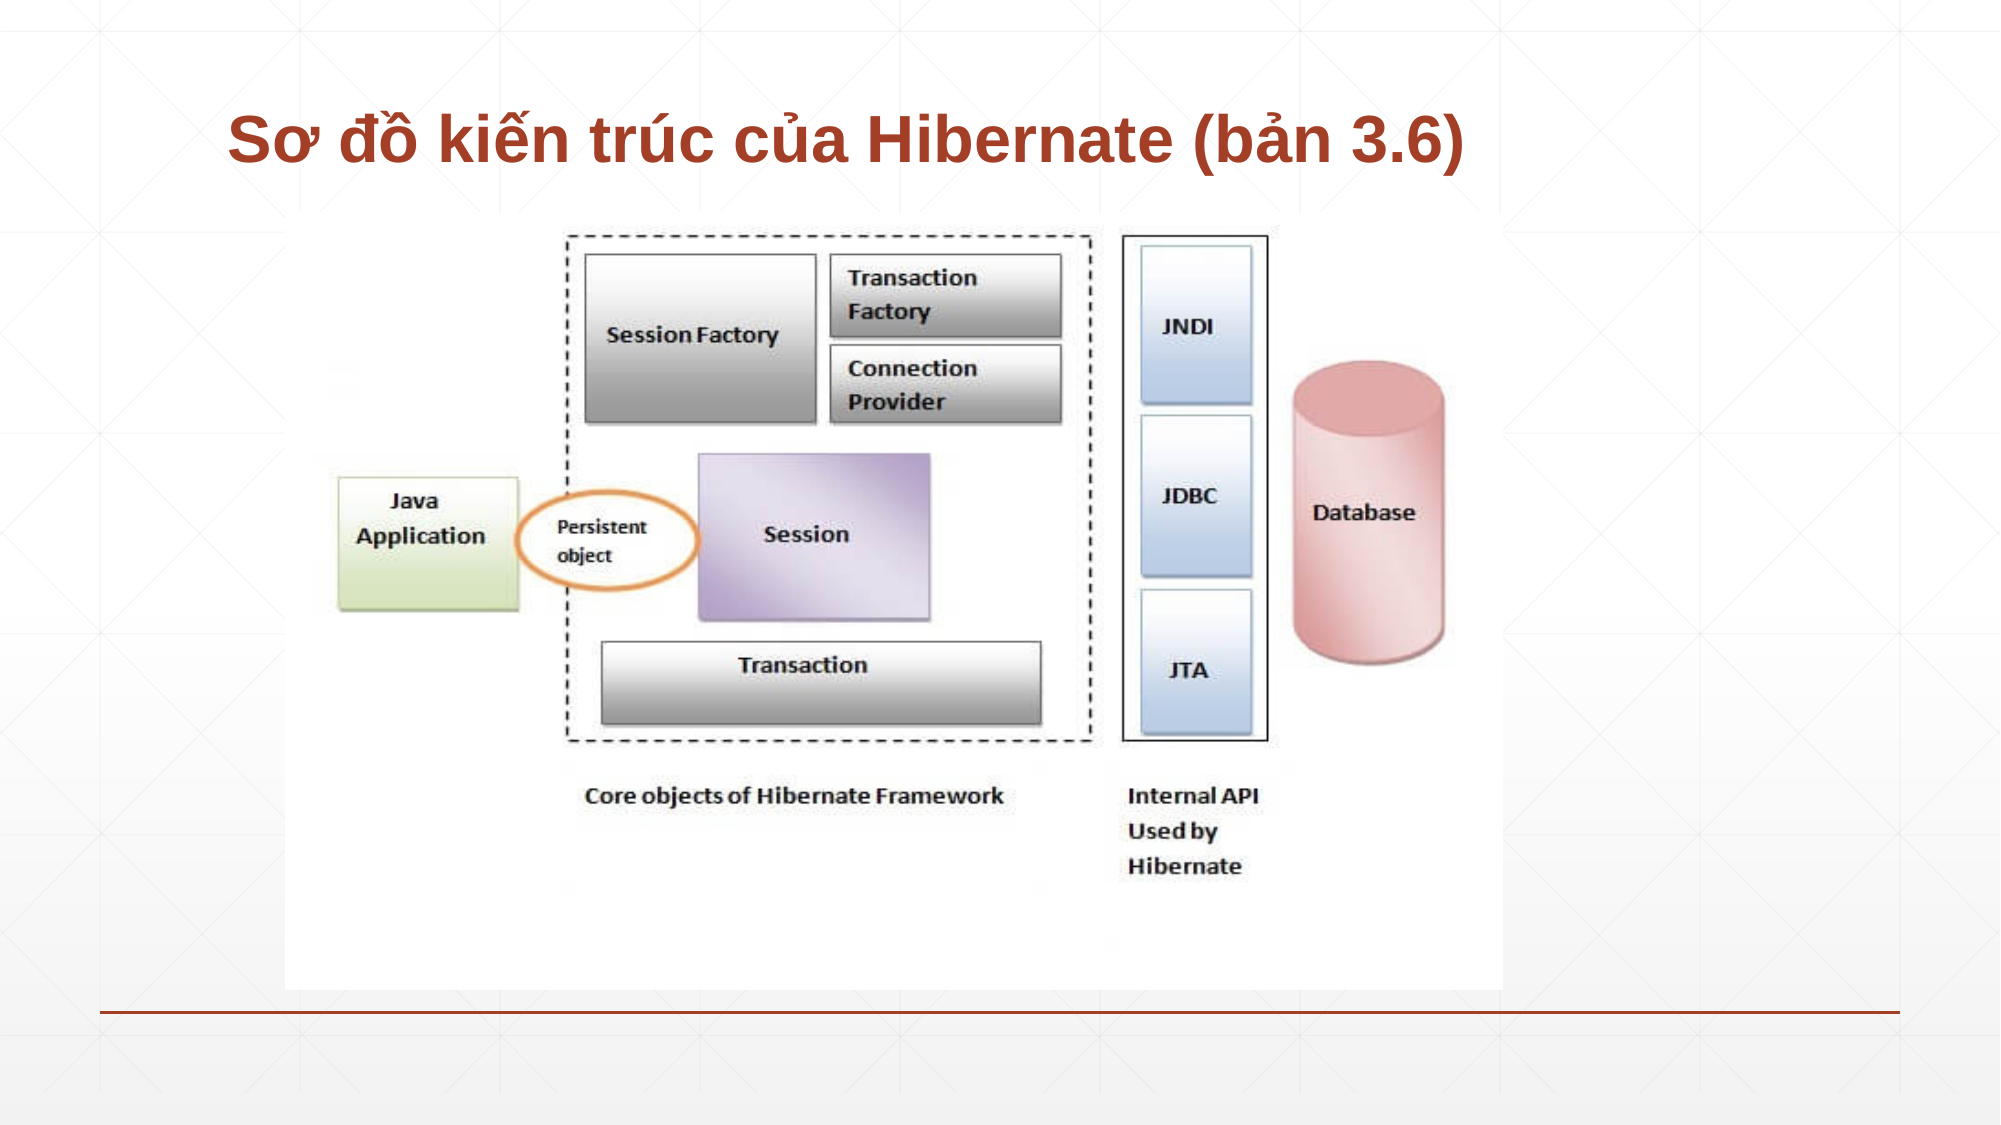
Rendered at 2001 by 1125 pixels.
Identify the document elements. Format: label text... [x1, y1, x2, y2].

title Sơ đồ kiến trúc của Hibernate (bản 3.6) [212, 82, 1788, 185]
picture [285, 212, 1503, 990]
